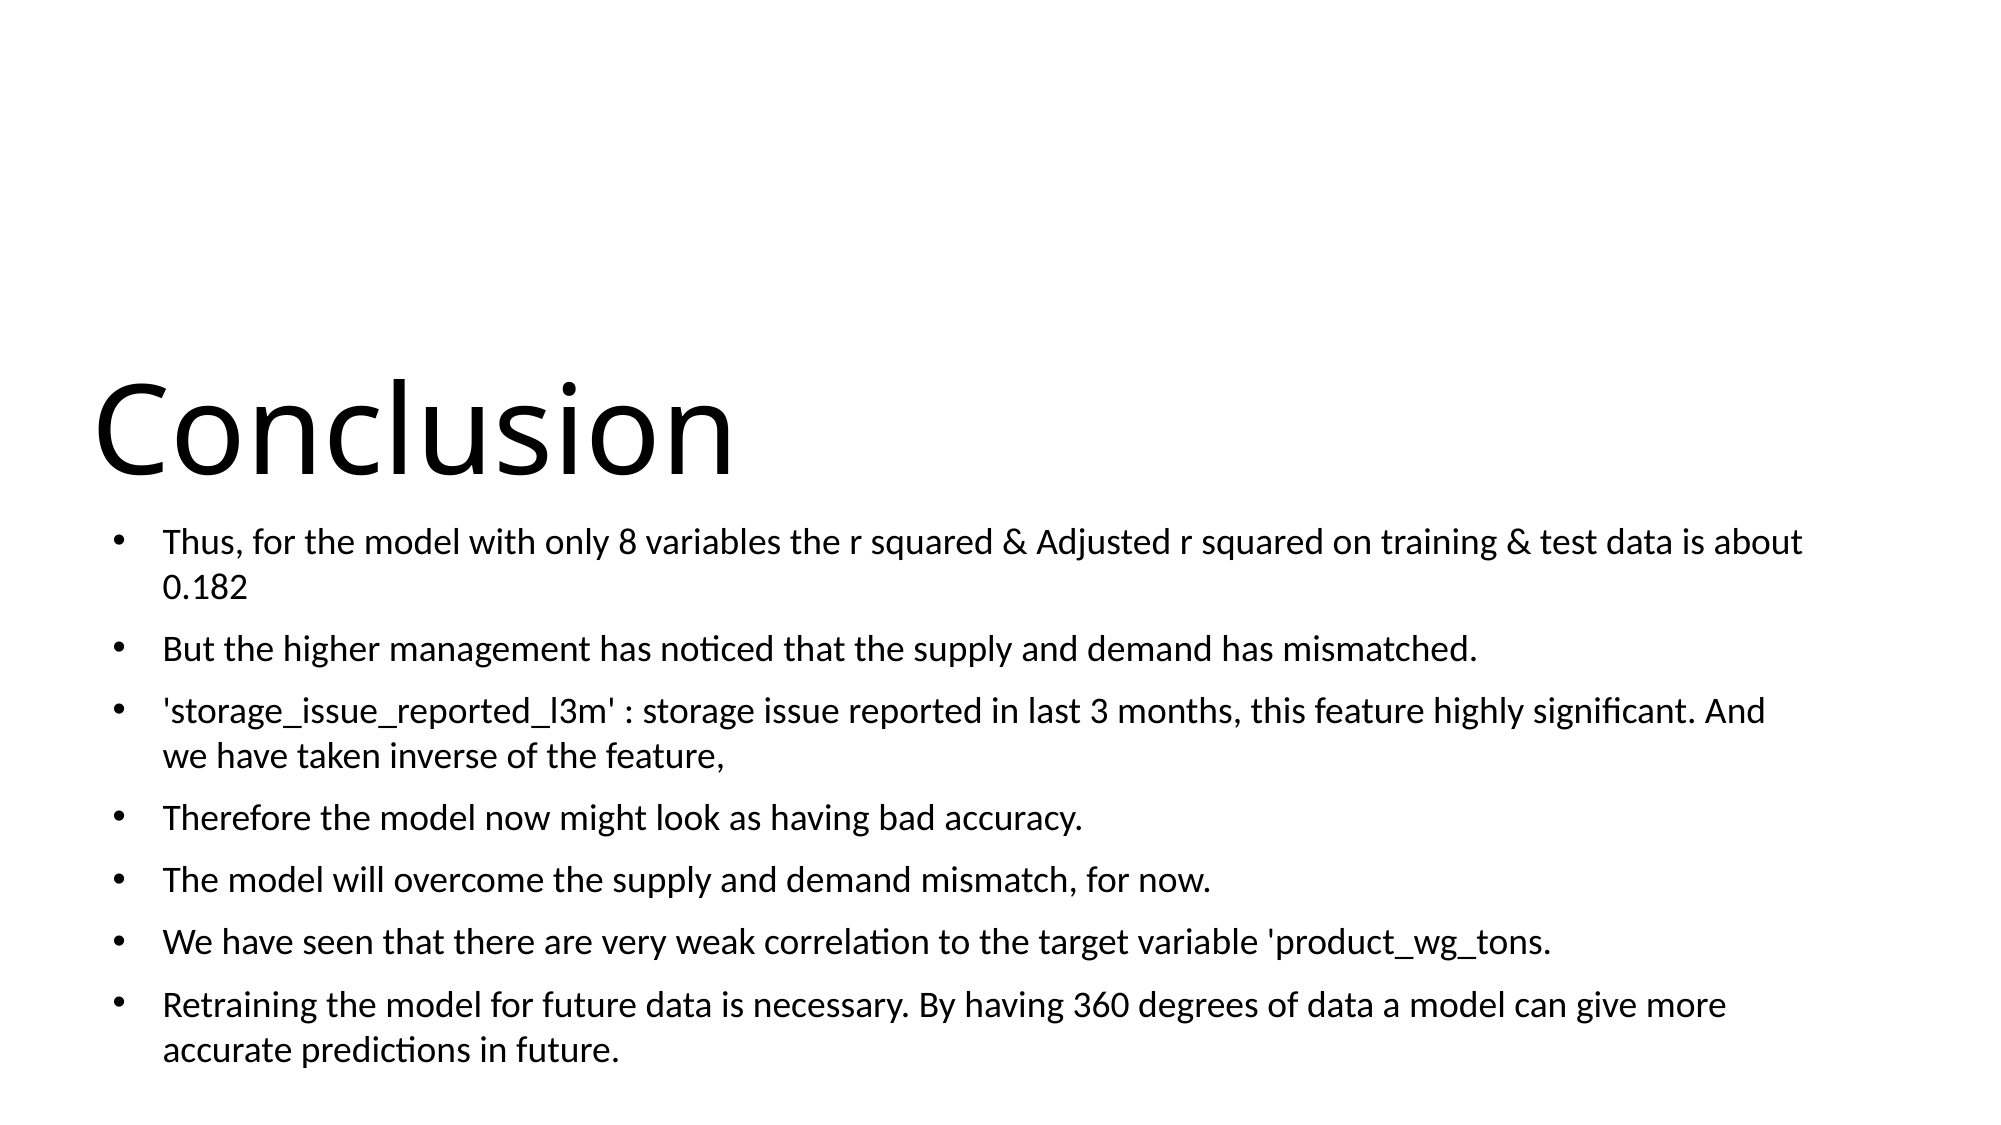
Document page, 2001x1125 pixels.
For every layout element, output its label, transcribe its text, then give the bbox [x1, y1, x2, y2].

list Thus, for the model with only 8 variables the r squared & Adjusted r squared on training & test data is about 0.182 But the higher management has noticed that the supply and demand has mismatched. 'storage_issue_reported_l3m' : storage issue reported in last 3 months, this feature highly significant. And we have taken inverse of the feature, Therefore the model now might look as having bad accuracy. The model will overcome the supply and demand mismatch, for now. We have seen that there are very weak correlation to the target variable 'product_wg_tons. Retraining the model for future data is necessary. By having 360 degrees of data a model can give more accurate predictions in future. [97, 509, 1823, 1084]
title Conclusion [76, 41, 1802, 510]
